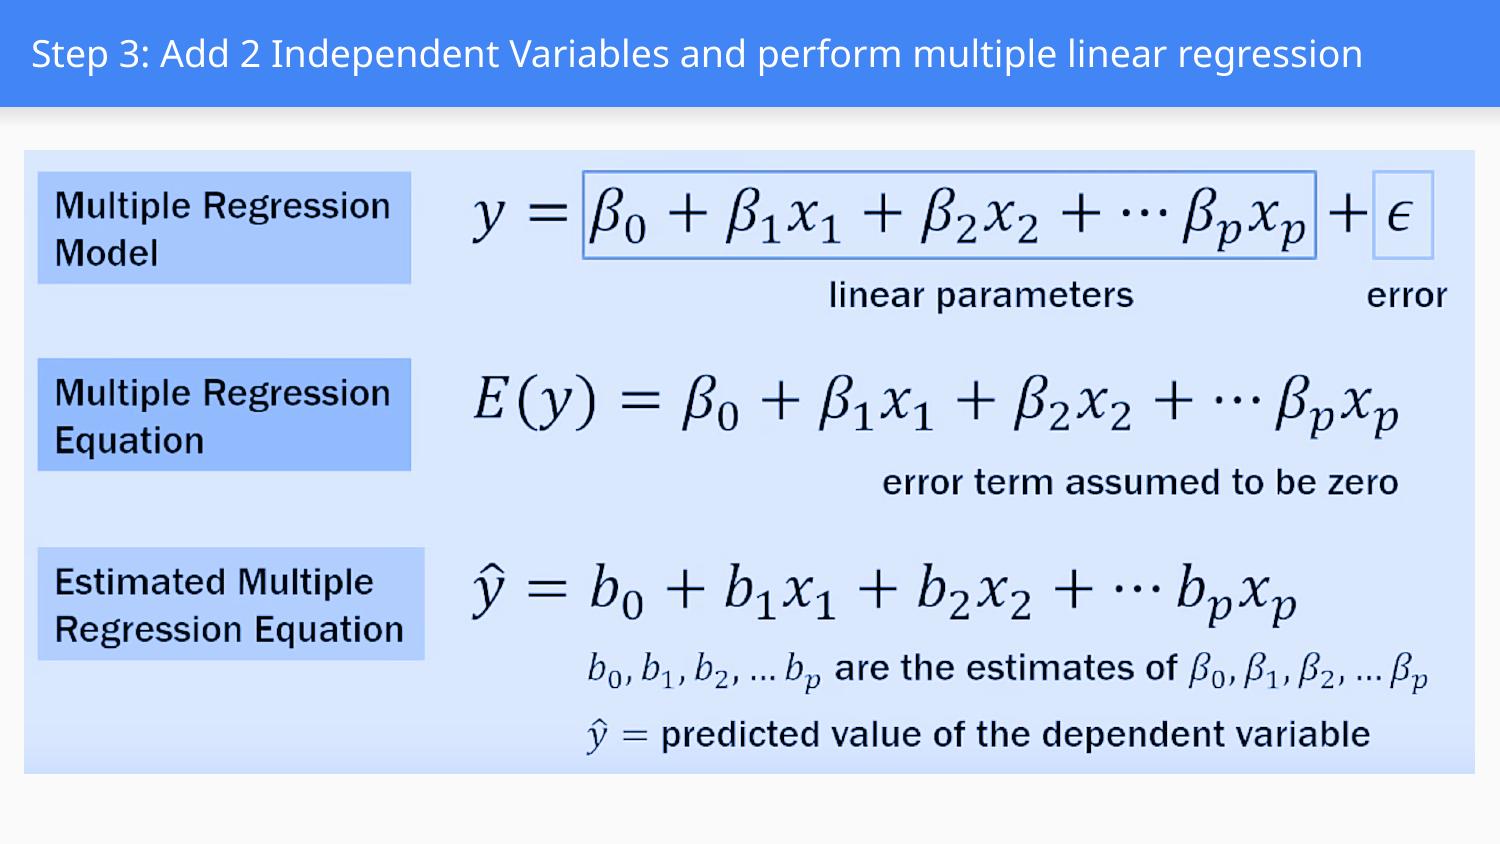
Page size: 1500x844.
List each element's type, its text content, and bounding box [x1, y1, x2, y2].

title Step 3: Add 2 Independent Variables and perform multiple linear regression [16, 2, 1464, 102]
picture [24, 150, 1476, 775]
